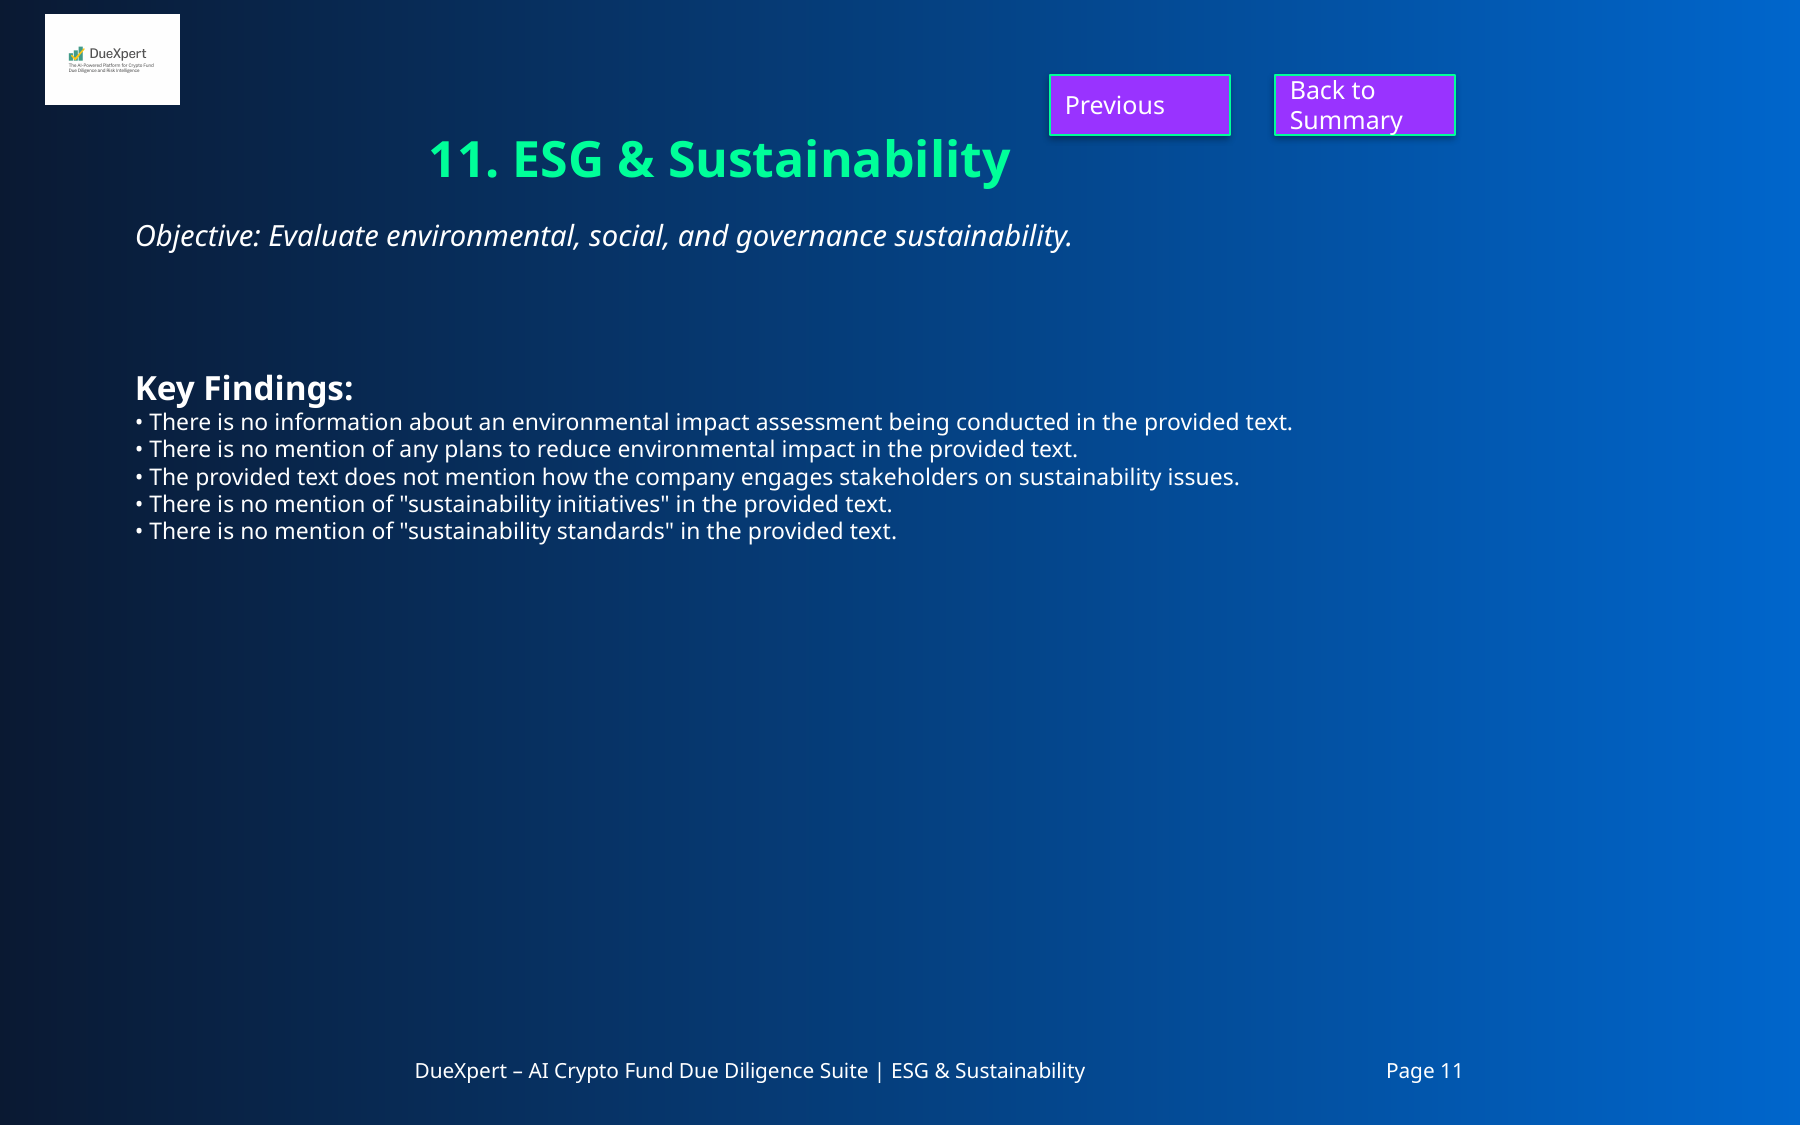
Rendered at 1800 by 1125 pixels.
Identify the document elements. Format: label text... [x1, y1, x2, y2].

text_box Page 11 [1371, 1050, 1479, 1090]
text_box DueXpert – AI Crypto Fund Due Diligence Suite | ESG & Sustainability [399, 1050, 1101, 1090]
text_box Objective: Evaluate environmental, social, and governance sustainability. [119, 209, 1395, 260]
text_box Previous [1049, 74, 1231, 136]
picture [44, 14, 181, 106]
text_box Back to Summary [1274, 74, 1456, 136]
text_box 11. ESG & Sustainability [413, 119, 1027, 195]
text_box Key Findings: • There is no information about an environmental impact assessment being conducted in the provided text. • There is no mention of any plans to reduce environmental impact in the provided text. • The provided text does not mention how the company engages stakeholders on sustainability issues. • There is no mention of "sustainability initiatives" in the provided text. • There is no mention of "sustainability standards" in the provided text. [119, 360, 1395, 552]
